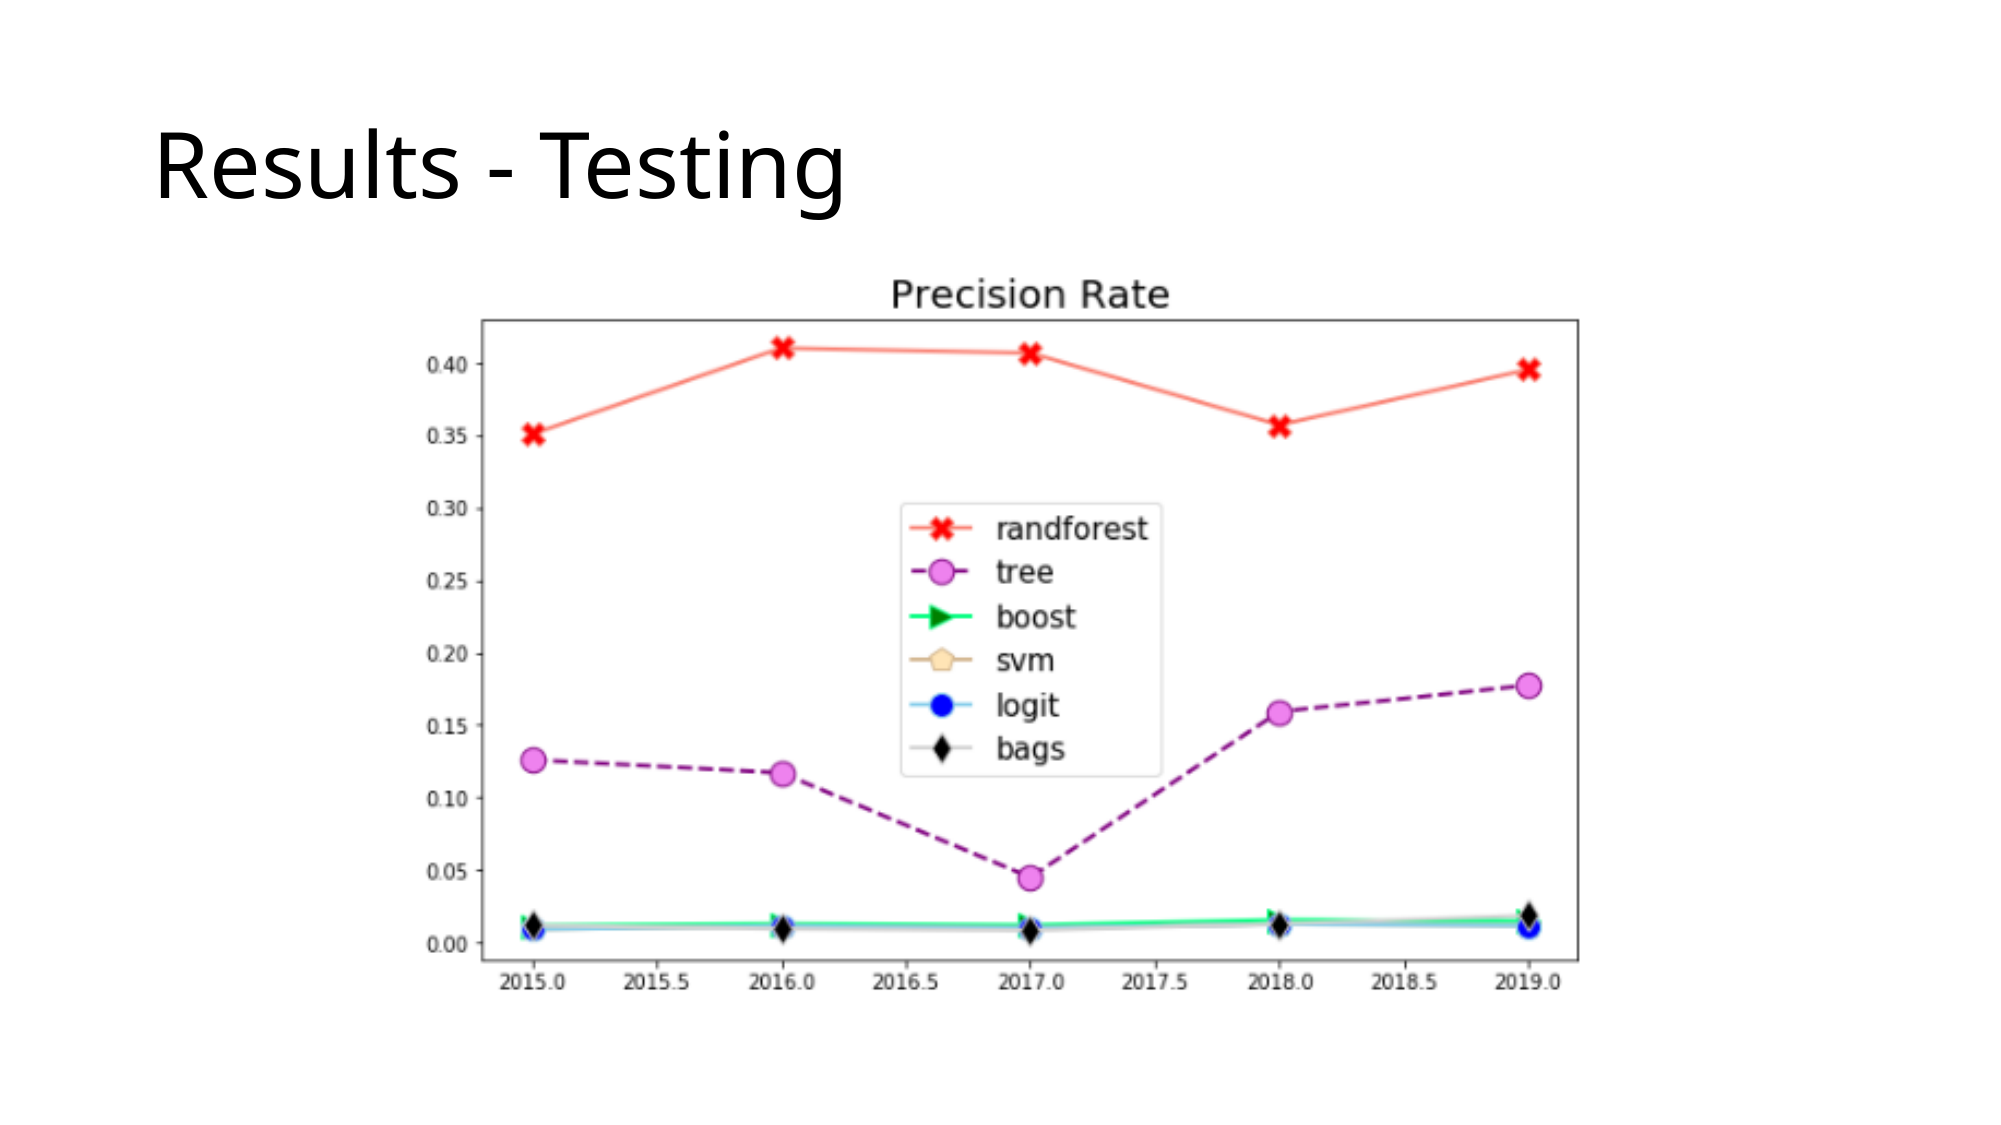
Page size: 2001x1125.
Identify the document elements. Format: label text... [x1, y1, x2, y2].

title Results - Testing [137, 59, 1863, 278]
picture [405, 263, 1595, 1001]
